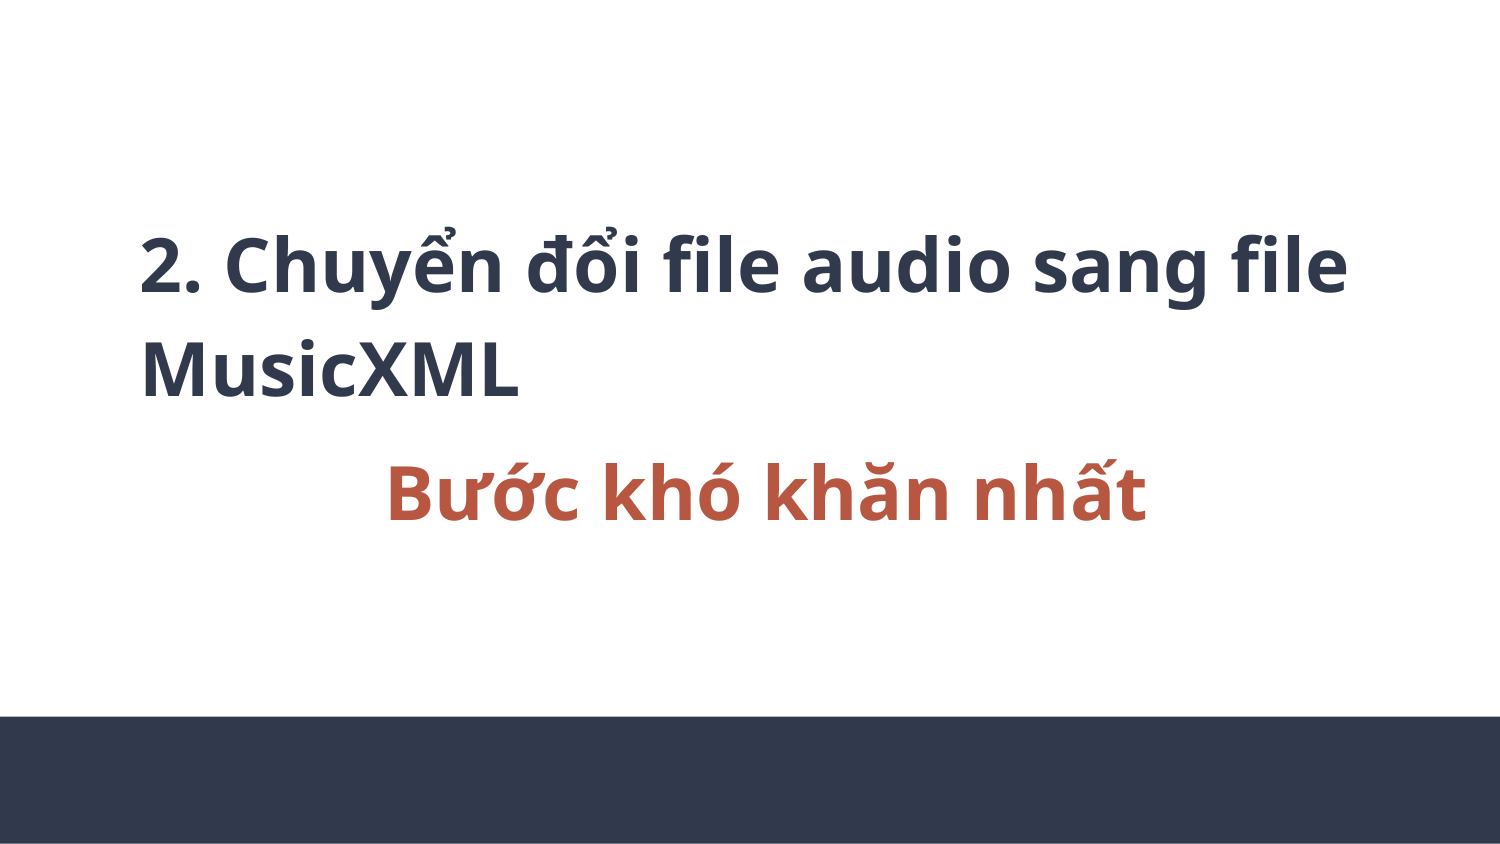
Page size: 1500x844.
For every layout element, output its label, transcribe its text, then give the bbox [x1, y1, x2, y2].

list 2. Chuyển đổi file audio sang file MusicXML Bước khó khăn nhất [49, 59, 1484, 681]
